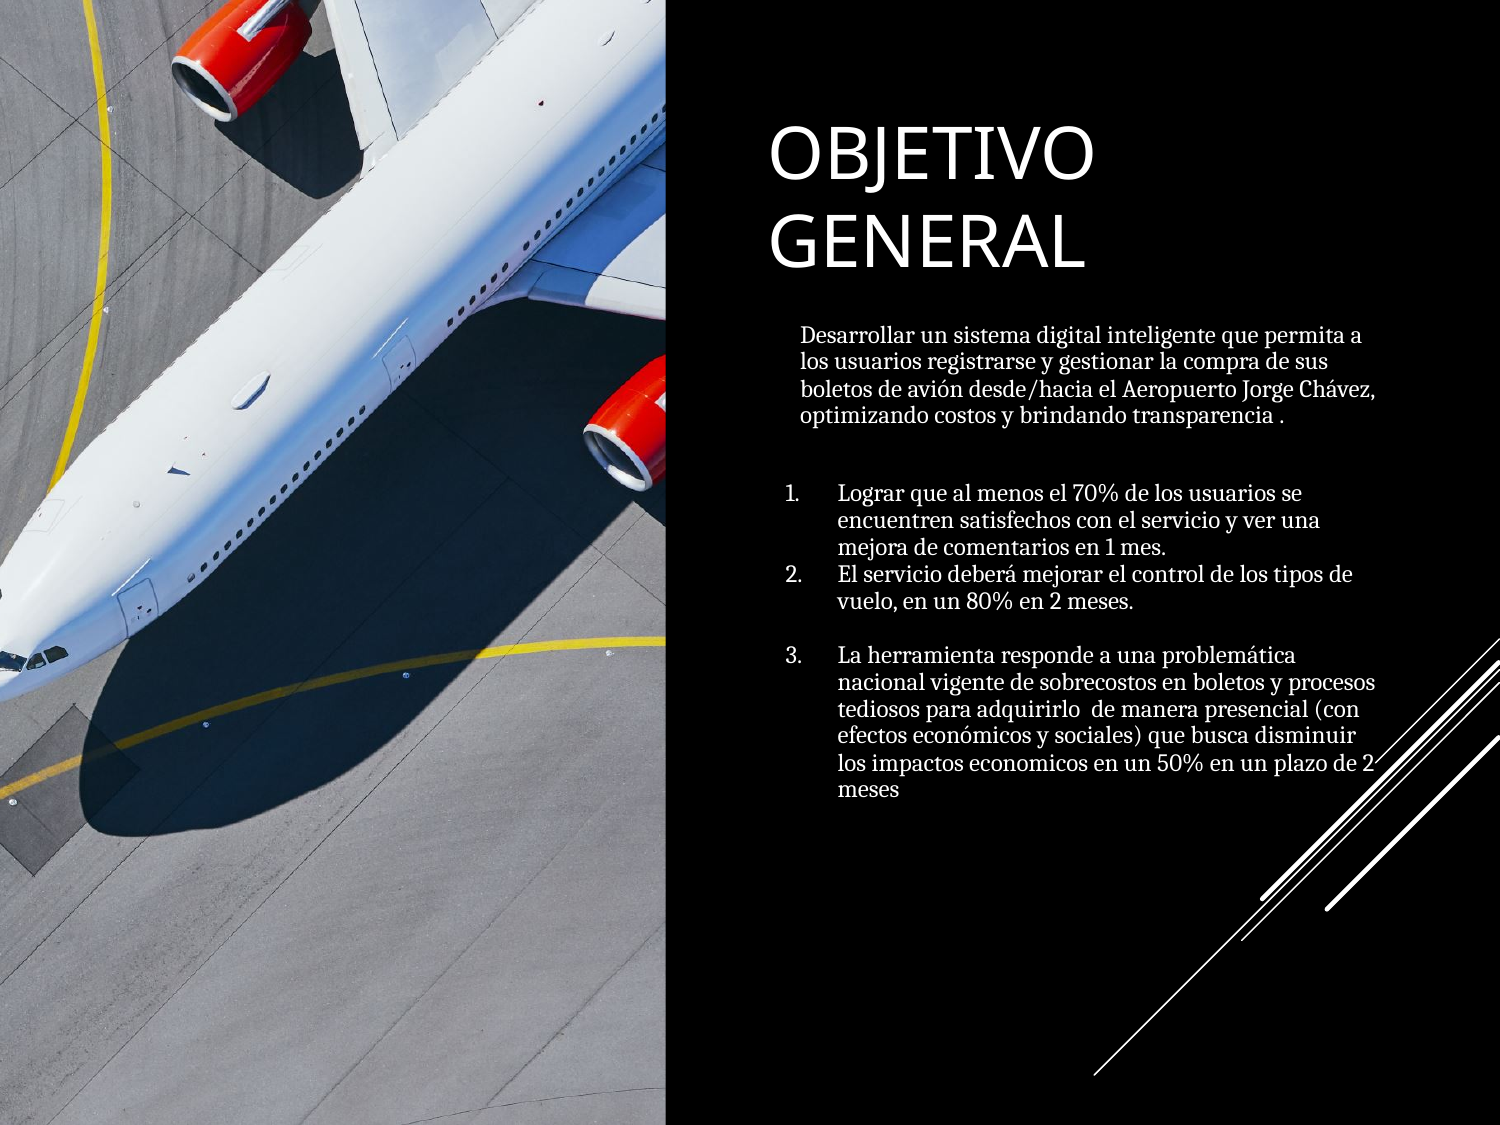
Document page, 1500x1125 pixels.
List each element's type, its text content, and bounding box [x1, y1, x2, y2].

title Objetivo general [752, 66, 1425, 323]
list Desarrollar un sistema digital inteligente que permita a los usuarios registrarse y gestionar la compra de sus boletos de avión desde/hacia el Aeropuerto Jorge Chávez, optimizando costos y brindando transparencia . Lograr que al menos el 70% de los usuarios se encuentren satisfechos con el servicio y ver una mejora de comentarios en 1 mes. El servicio deberá mejorar el control de los tipos de vuelo, en un 80% en 2 meses. La herramienta responde a una problemática nacional vigente de sobrecostos en boletos y procesos tediosos para adquirirlo de manera presencial (con efectos económicos y sociales) que busca disminuir los impactos economicos en un 50% en un plazo de 2 meses [747, 275, 1394, 850]
picture [0, 0, 666, 1125]
